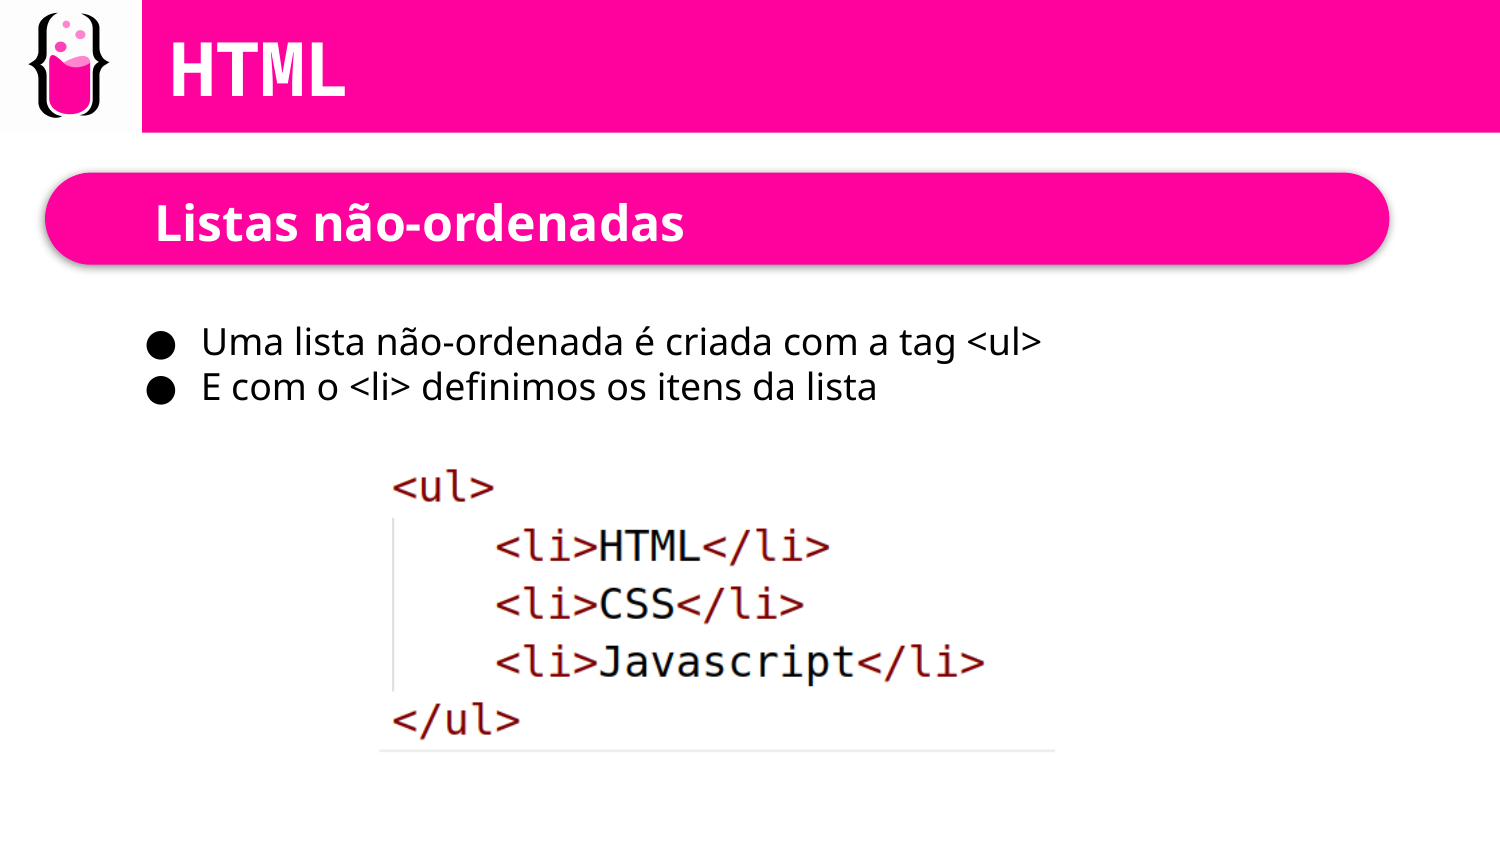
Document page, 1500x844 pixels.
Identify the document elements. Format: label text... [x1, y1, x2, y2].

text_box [44, 170, 1390, 265]
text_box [0, 0, 1500, 133]
text_box Uma lista não-ordenada é criada com a tag <ul> E com o <li> definimos os itens da lista [110, 303, 1456, 496]
picture [379, 456, 1055, 755]
